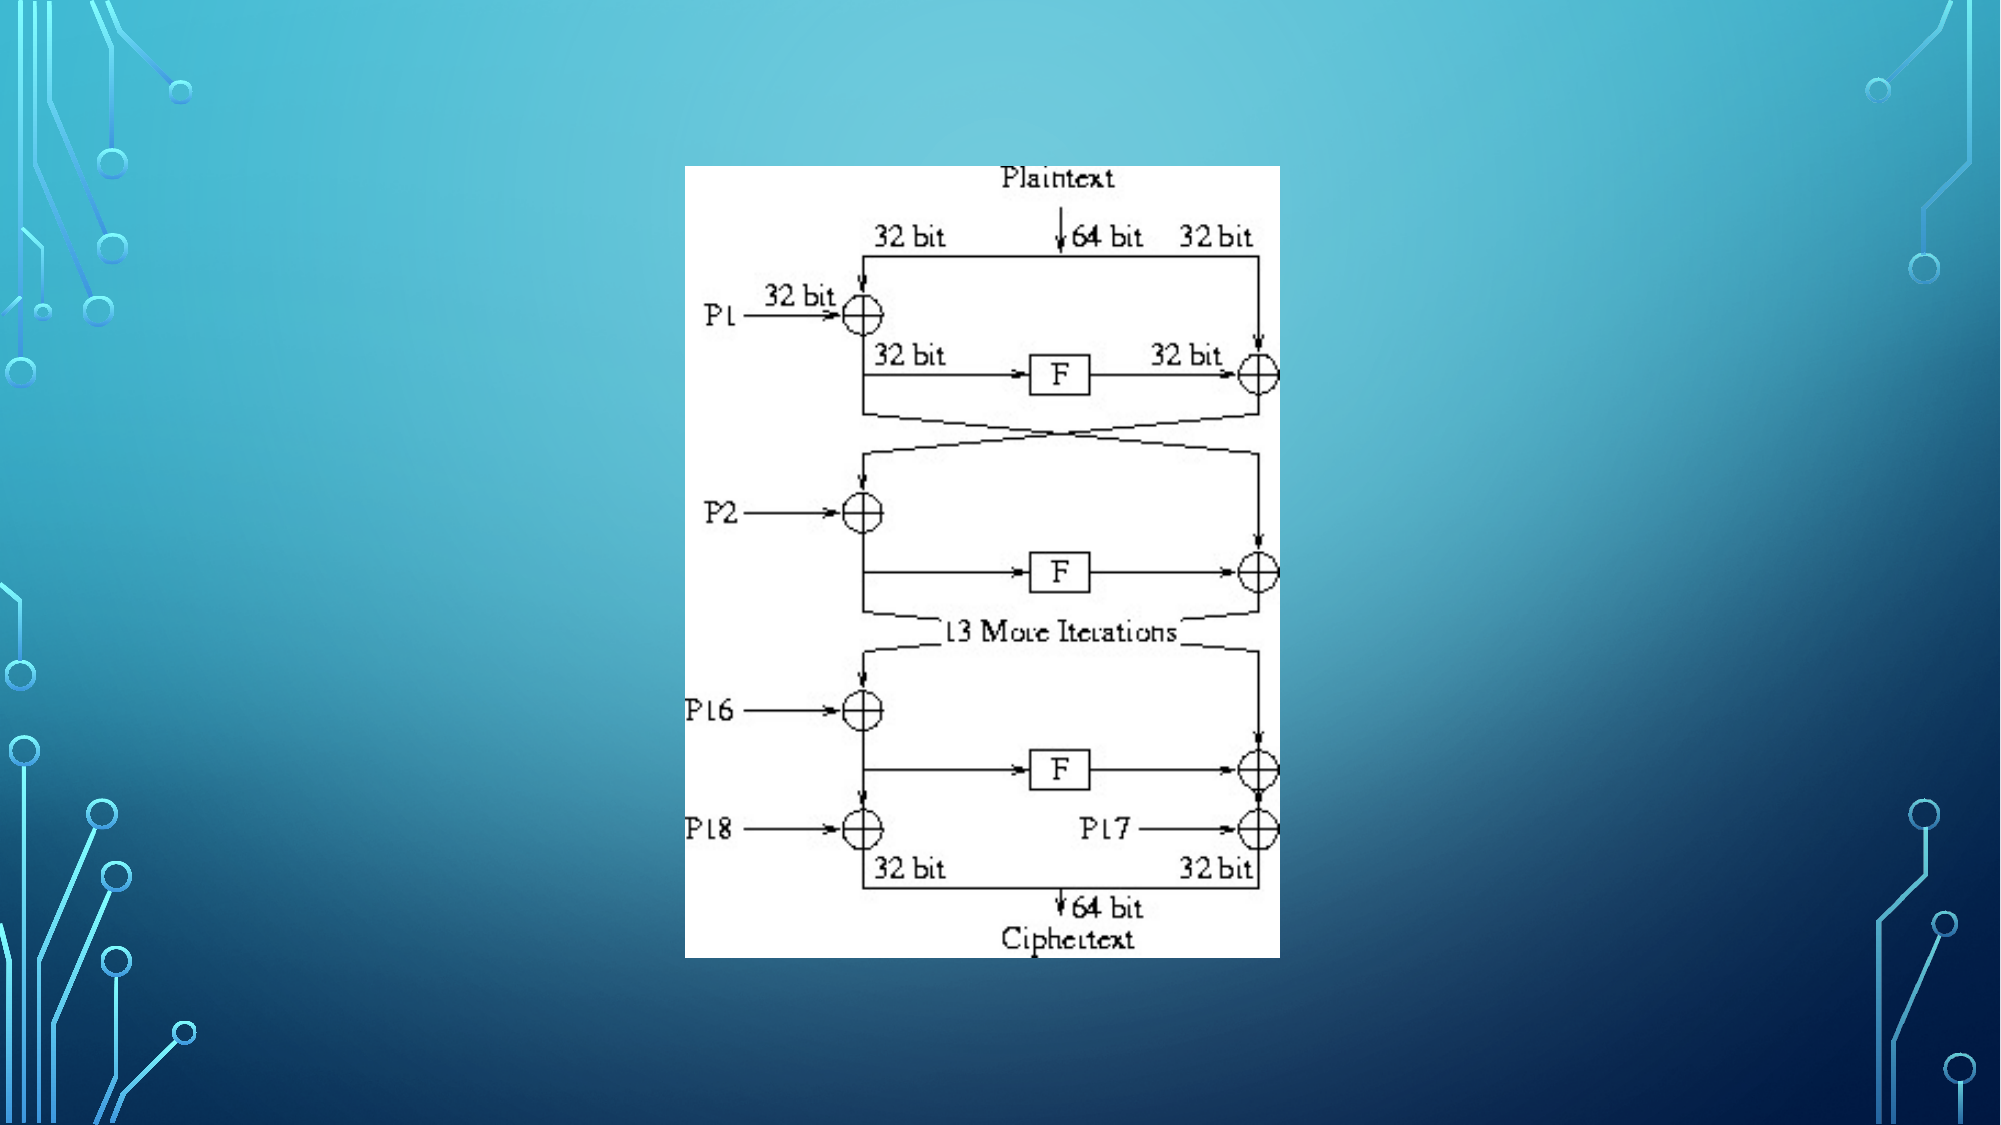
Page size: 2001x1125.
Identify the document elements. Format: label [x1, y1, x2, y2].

picture [685, 166, 1280, 959]
